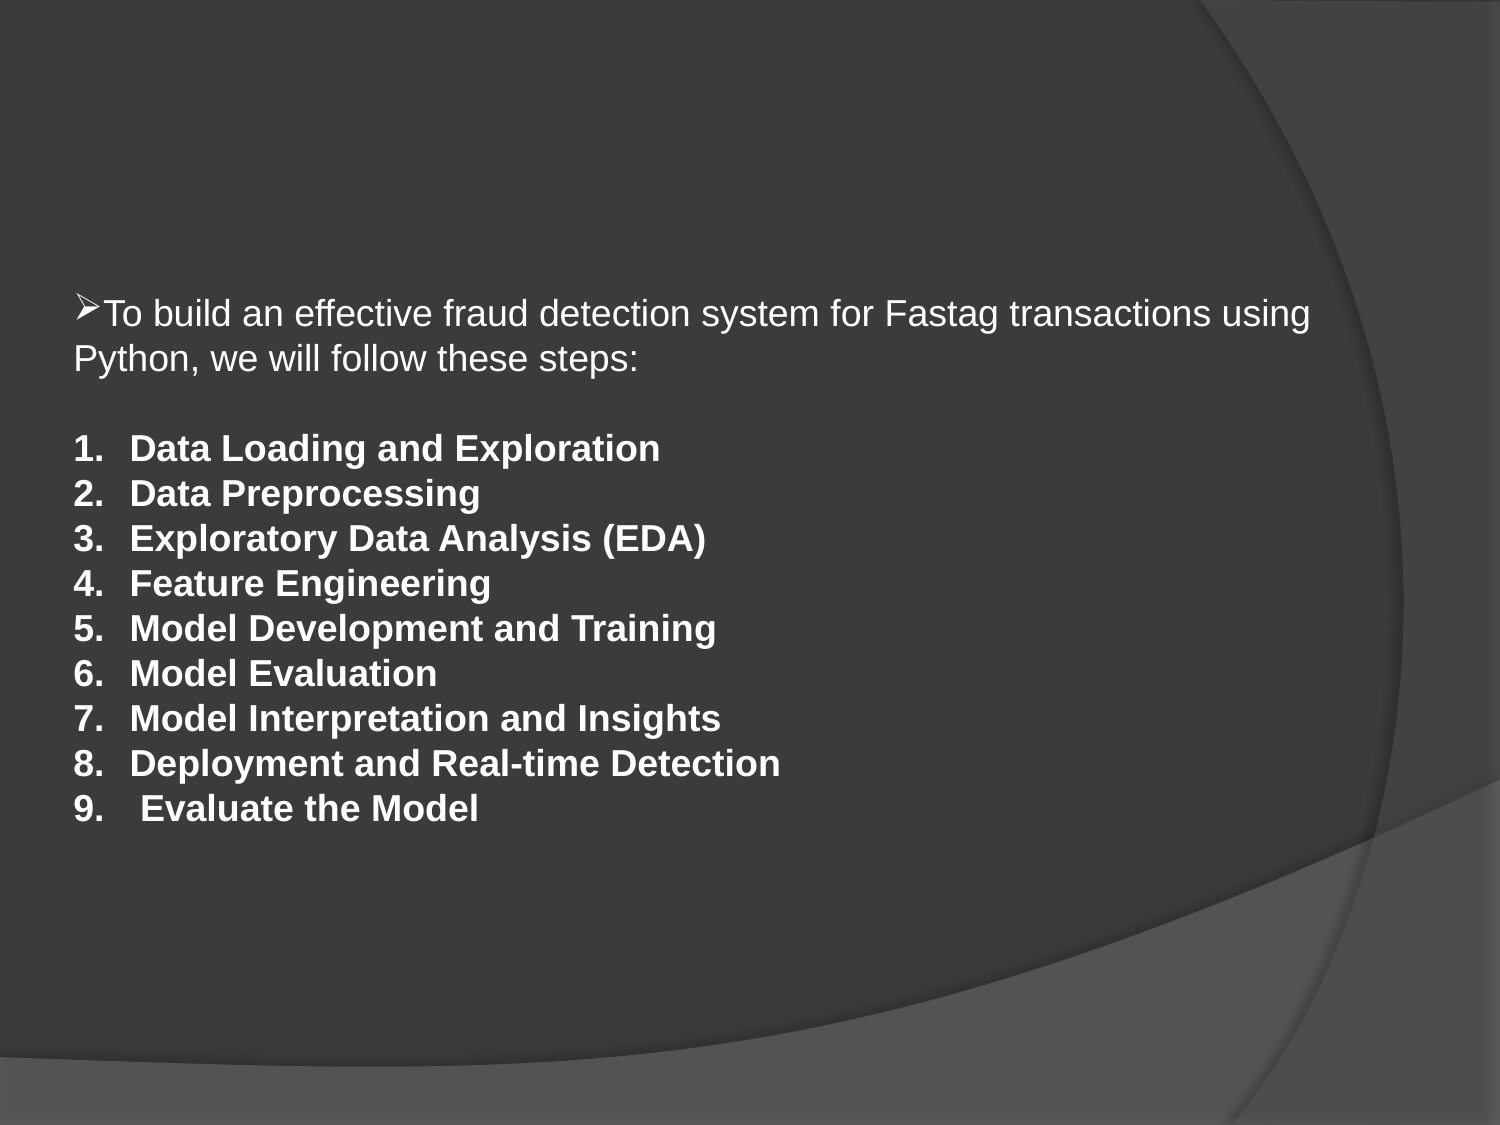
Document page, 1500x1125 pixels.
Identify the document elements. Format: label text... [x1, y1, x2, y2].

text_box To build an effective fraud detection system for Fastag transactions using Python, we will follow these steps: Data Loading and Exploration Data Preprocessing Exploratory Data Analysis (EDA) Feature Engineering Model Development and Training Model Evaluation Model Interpretation and Insights Deployment and Real-time Detection Evaluate the Model [58, 281, 1348, 836]
